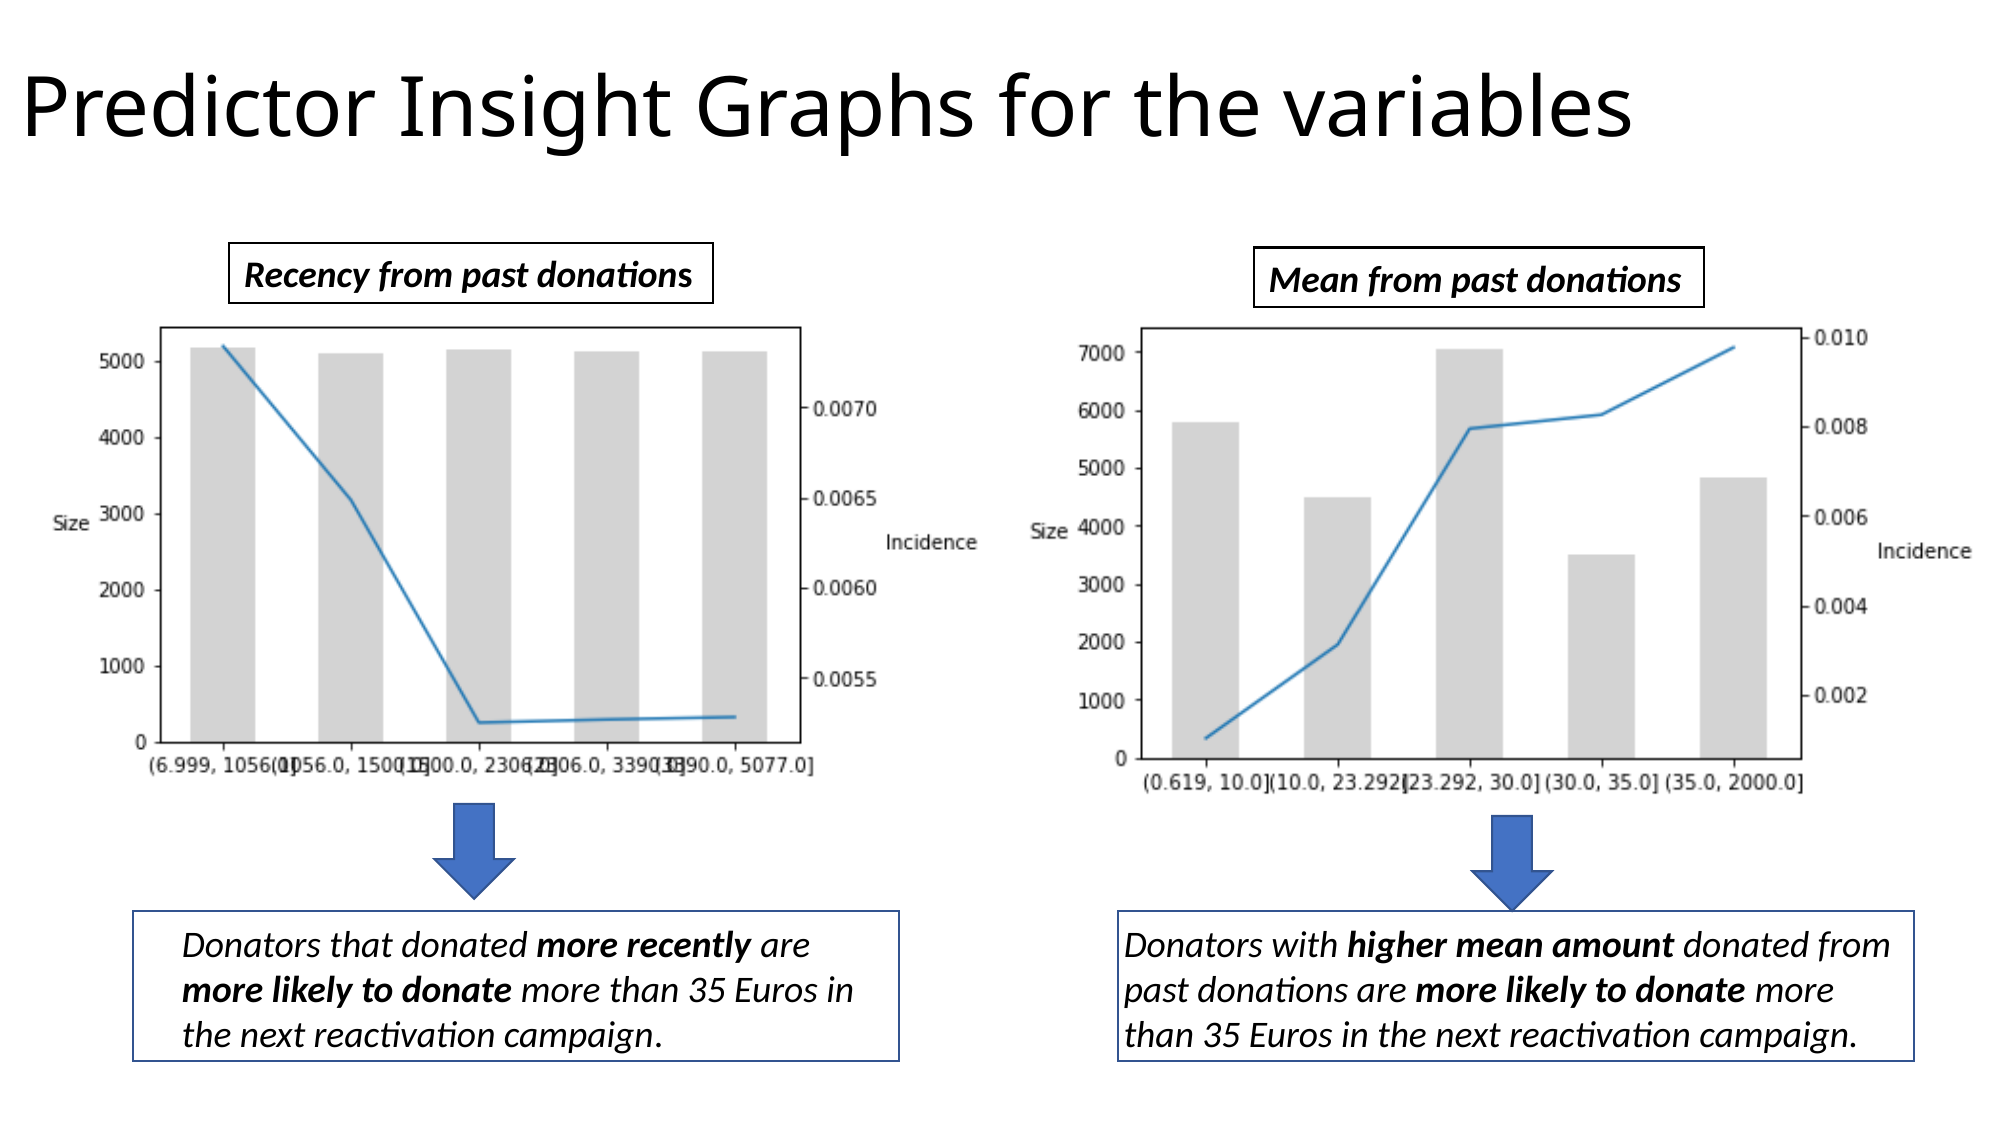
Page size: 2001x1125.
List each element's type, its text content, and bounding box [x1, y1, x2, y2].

text_box [1117, 910, 1915, 1062]
picture [38, 308, 991, 788]
text_box [431, 802, 517, 901]
title Predictor Insight Graphs for the variables [4, 0, 1730, 218]
text_box Recency from past donations [228, 242, 714, 304]
text_box [132, 910, 900, 1062]
text_box [1469, 814, 1555, 910]
text_box Donators that donated more recently are more likely to donate more than 35 Euros in the next reactivation campaign. [166, 912, 899, 1063]
text_box Mean from past donations [1253, 246, 1705, 308]
picture [1015, 308, 1986, 806]
text_box Donators with higher mean amount donated from past donations are more likely to donate more than 35 Euros in the next reactivation campaign. [1108, 912, 1914, 1063]
